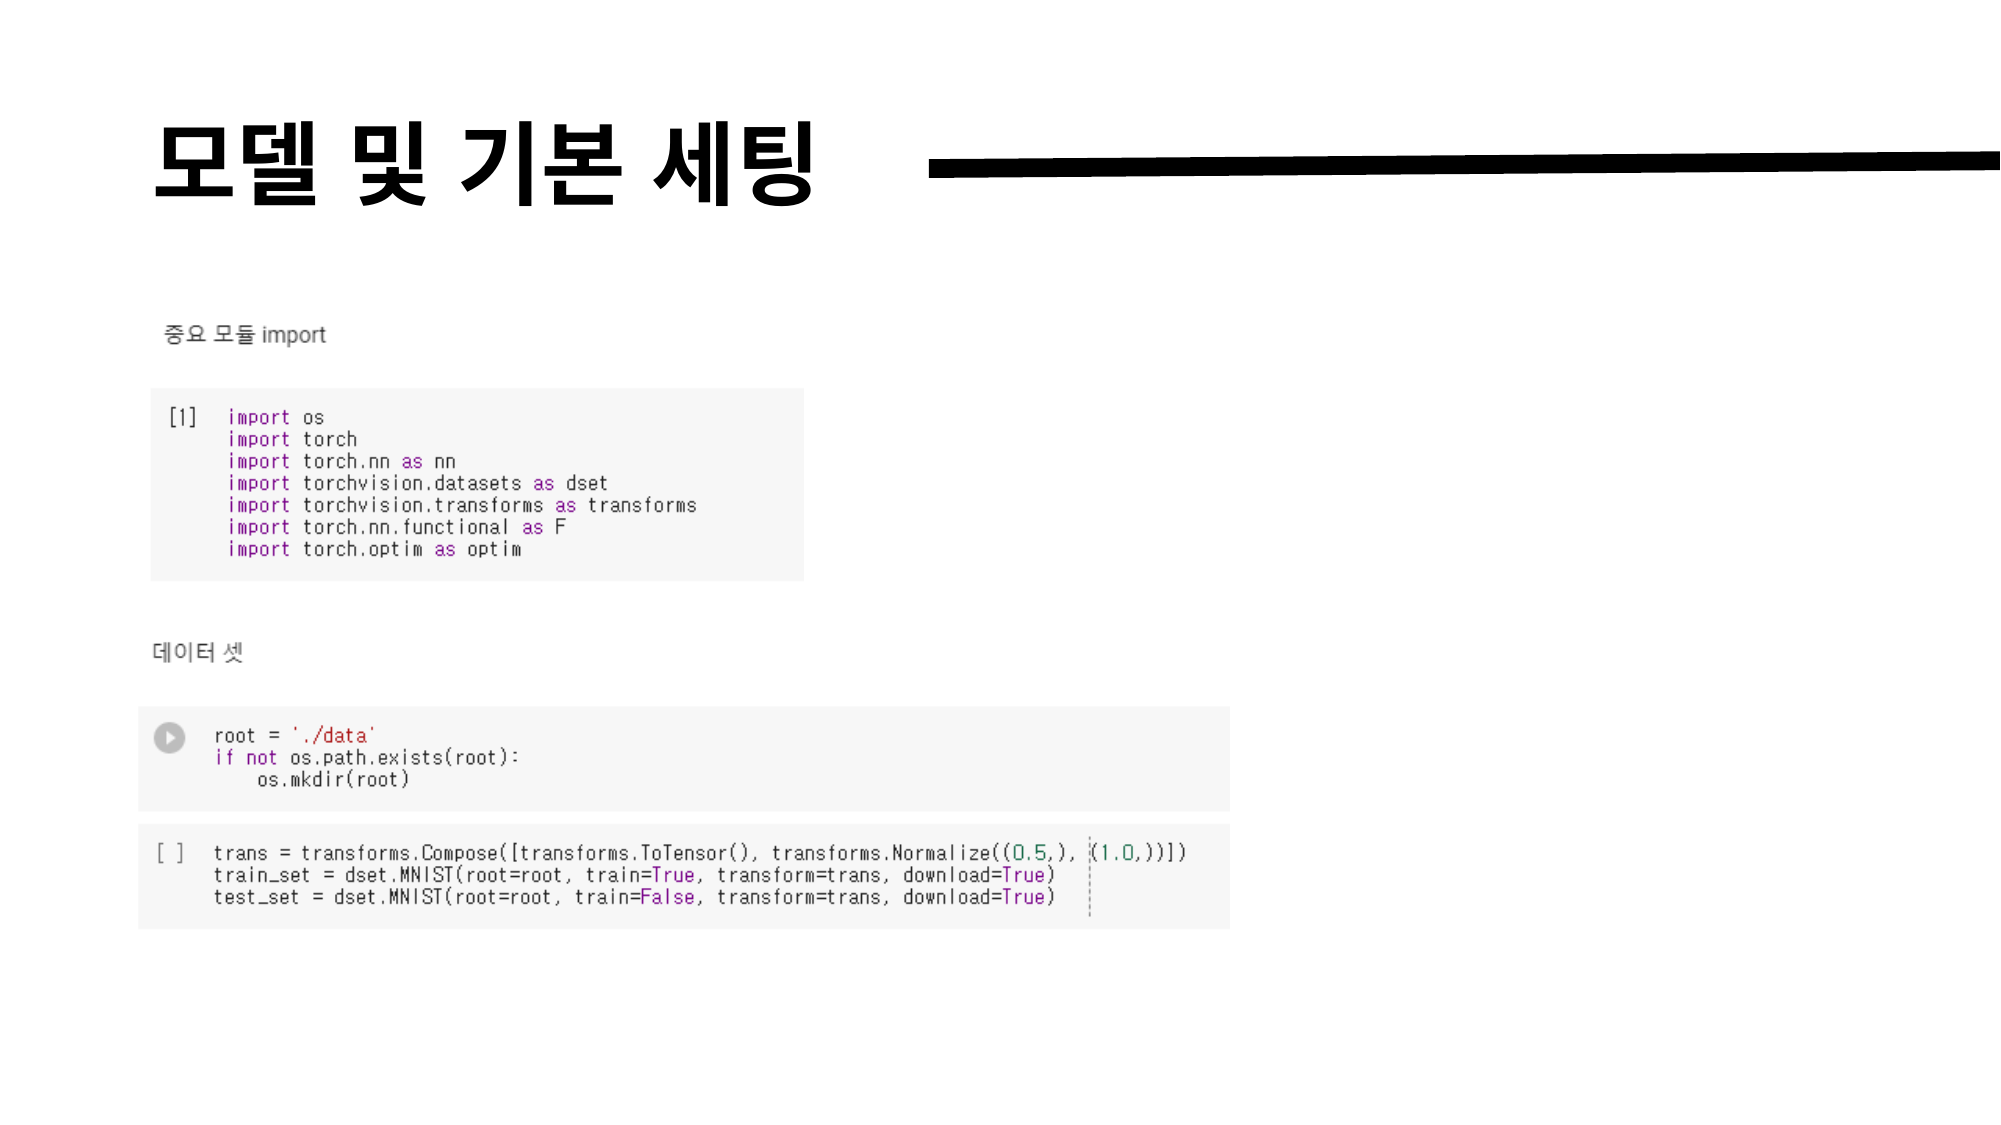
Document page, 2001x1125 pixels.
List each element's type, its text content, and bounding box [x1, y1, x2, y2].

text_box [928, 160, 2000, 169]
picture [137, 619, 1230, 934]
title 모델 및 기본 세팅 [137, 59, 929, 278]
picture [137, 299, 804, 597]
